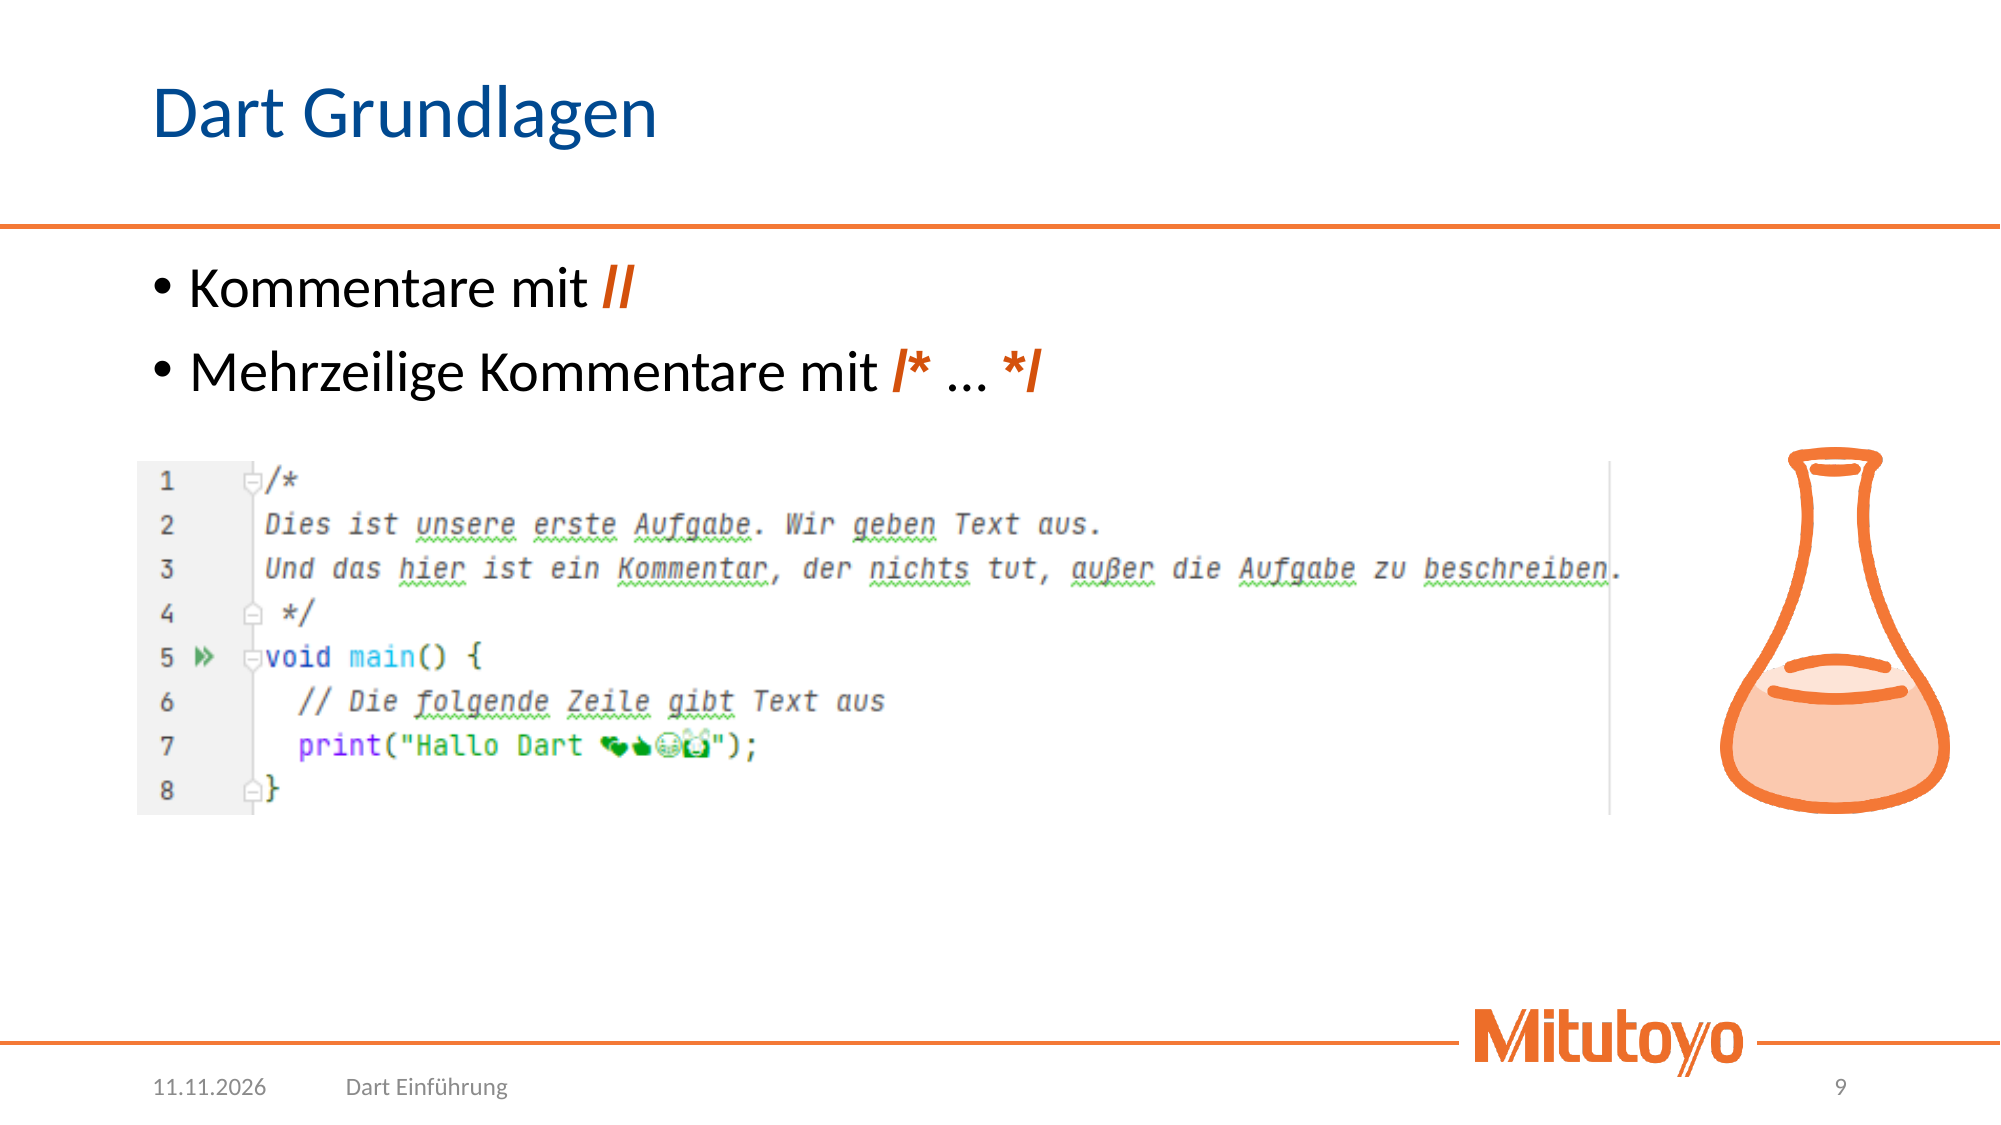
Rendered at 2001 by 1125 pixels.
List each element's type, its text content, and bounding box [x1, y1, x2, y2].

slide_number 9 [1743, 1055, 1863, 1116]
title Dart Grundlagen [137, 24, 1863, 203]
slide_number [137, 1055, 313, 1116]
picture [137, 462, 1628, 815]
picture [1475, 1009, 1744, 1077]
footer Dart Einführung [330, 1055, 1721, 1116]
picture [1720, 447, 1950, 814]
list Kommentare mit // Mehrzeilige Kommentare mit /* … */ [137, 249, 1659, 1012]
